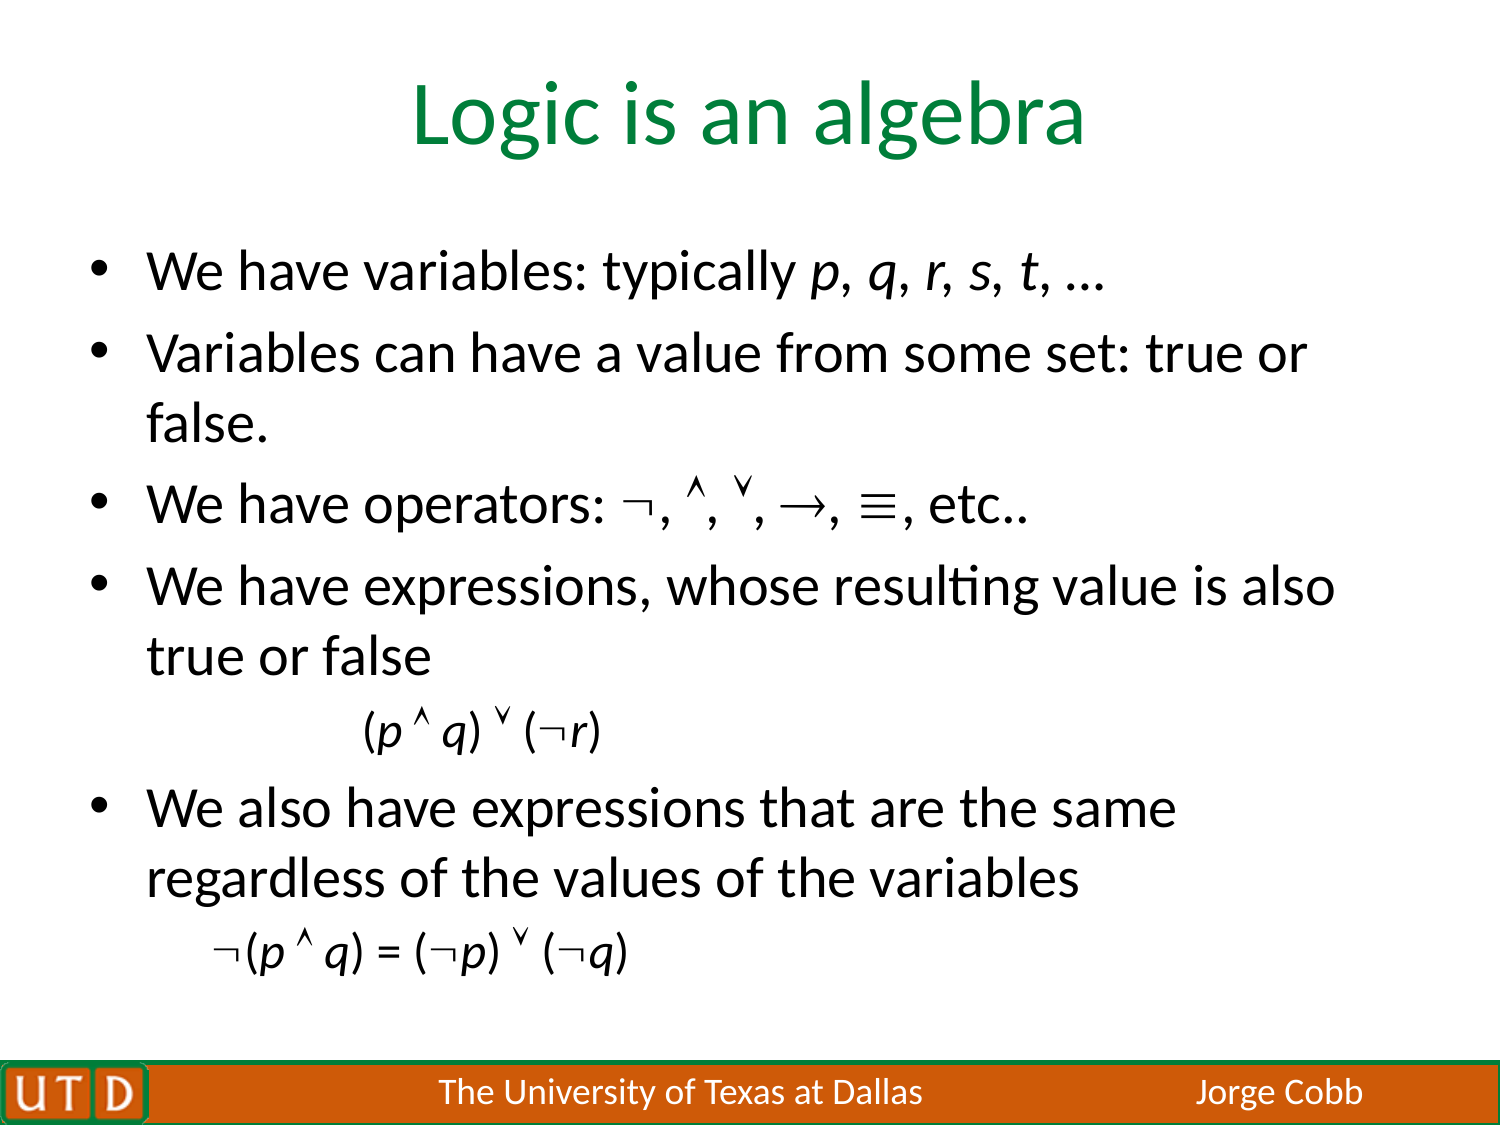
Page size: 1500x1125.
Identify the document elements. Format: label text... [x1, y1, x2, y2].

picture [0, 1062, 149, 1125]
list We have variables: typically p, q, r, s, t, … Variables can have a value from some set: true or false. We have operators: , , , , , etc.. We have expressions, whose resulting value is also true or false (p  q)  (r) We also have expressions that are the same regardless of the values of the variables (p  q) = (p)  (q) [75, 224, 1425, 1050]
title Logic is an algebra [75, 45, 1425, 188]
